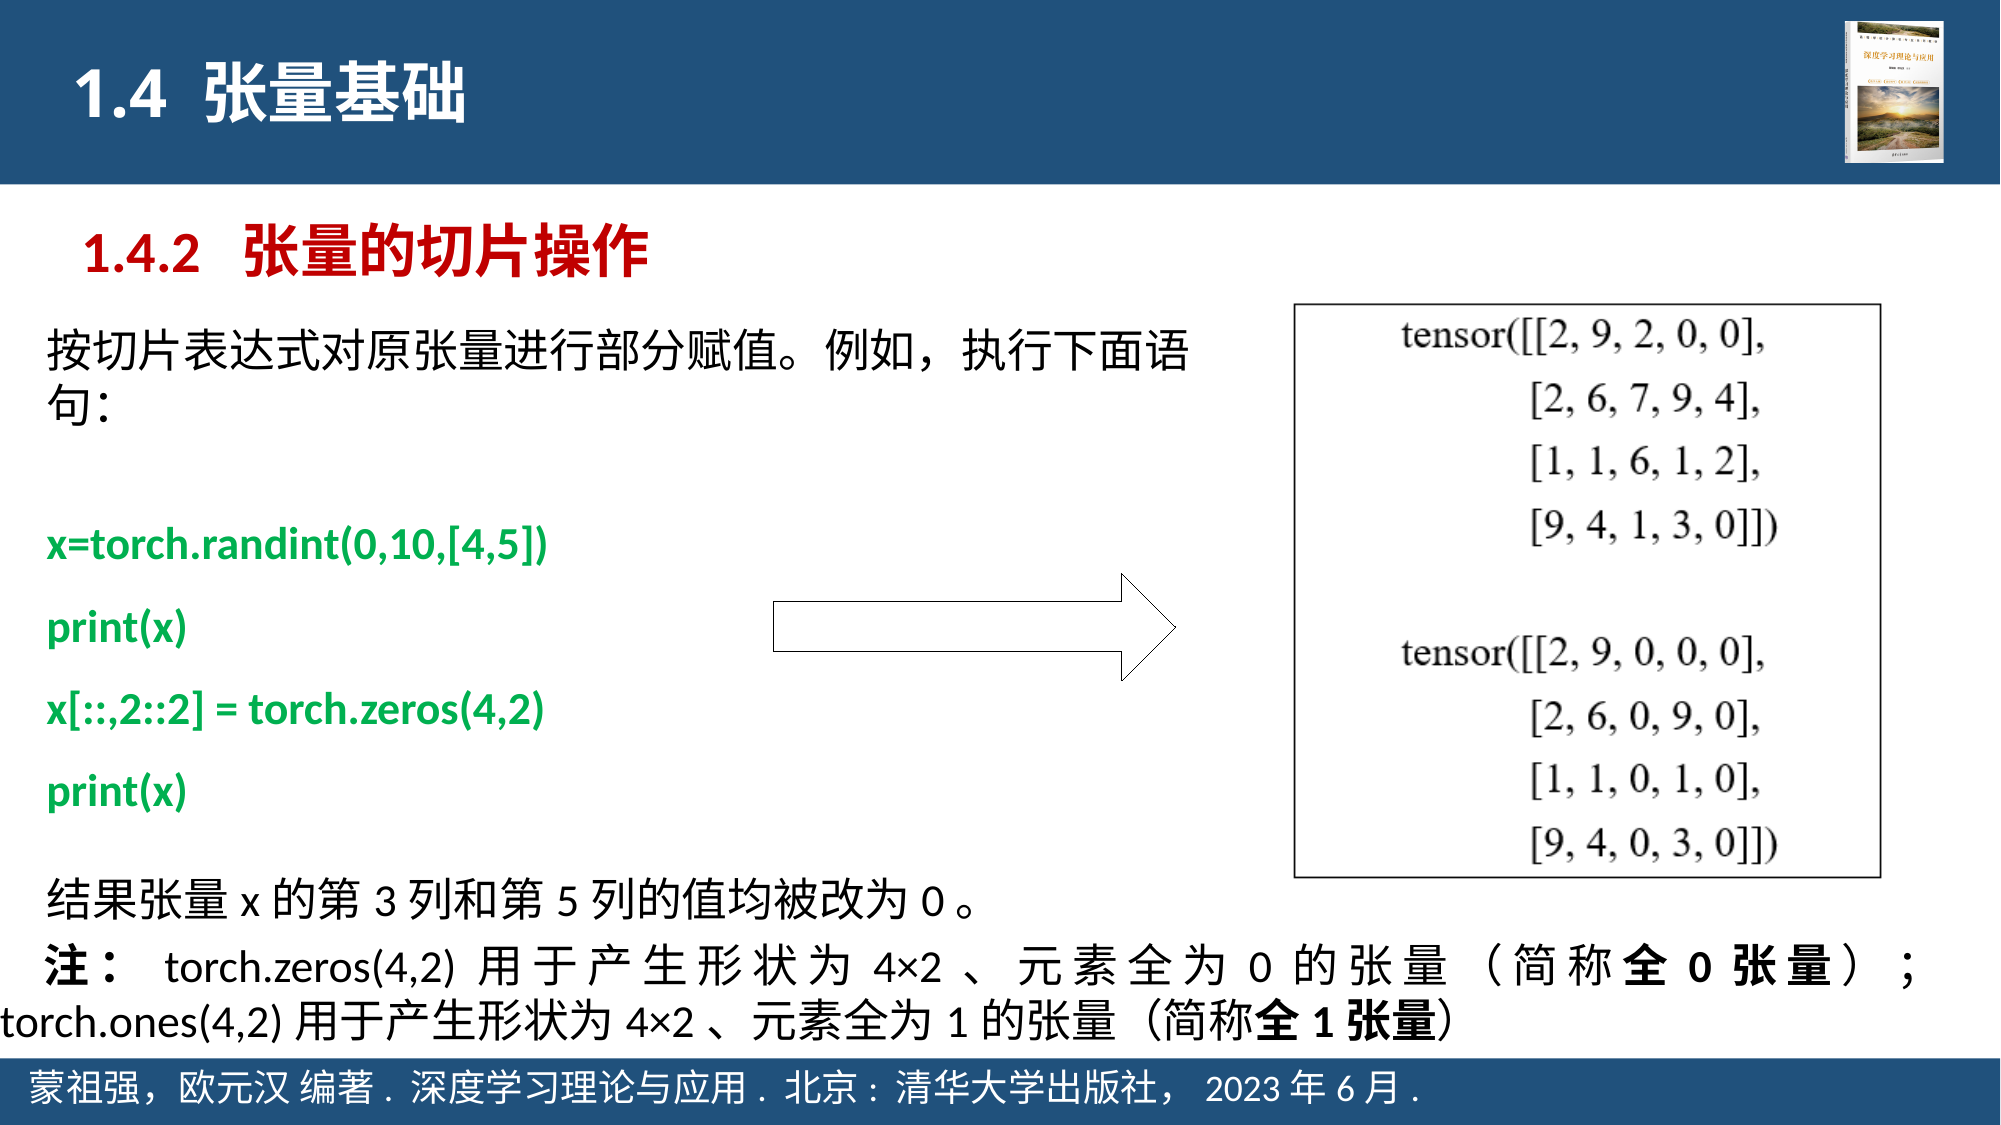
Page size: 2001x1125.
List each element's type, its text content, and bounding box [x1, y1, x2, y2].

picture [1844, 21, 1944, 163]
text_box 1.4 张量基础 [55, 42, 1555, 233]
picture [1269, 285, 1902, 902]
text_box 1.4.2 张量的切片操作 [67, 206, 1933, 291]
text_box 按切片表达式对原张量进行部分赋值。例如，执行下面语句： x=torch.randint(0,10,[4,5]) print(x) x[::,2::2] = torch.zeros(4,2) print(x) 结果张量x的第3列和第5列的值均被改为0。 [31, 313, 1224, 929]
text_box [773, 573, 1176, 681]
text_box 注：torch.zeros(4,2)用于产生形状为4×2、元素全为0的张量（简称全0张量）；torch.ones(4,2)用于产生形状为4×2、元素全为1的张量（简称全1张量） [0, 929, 1969, 1055]
